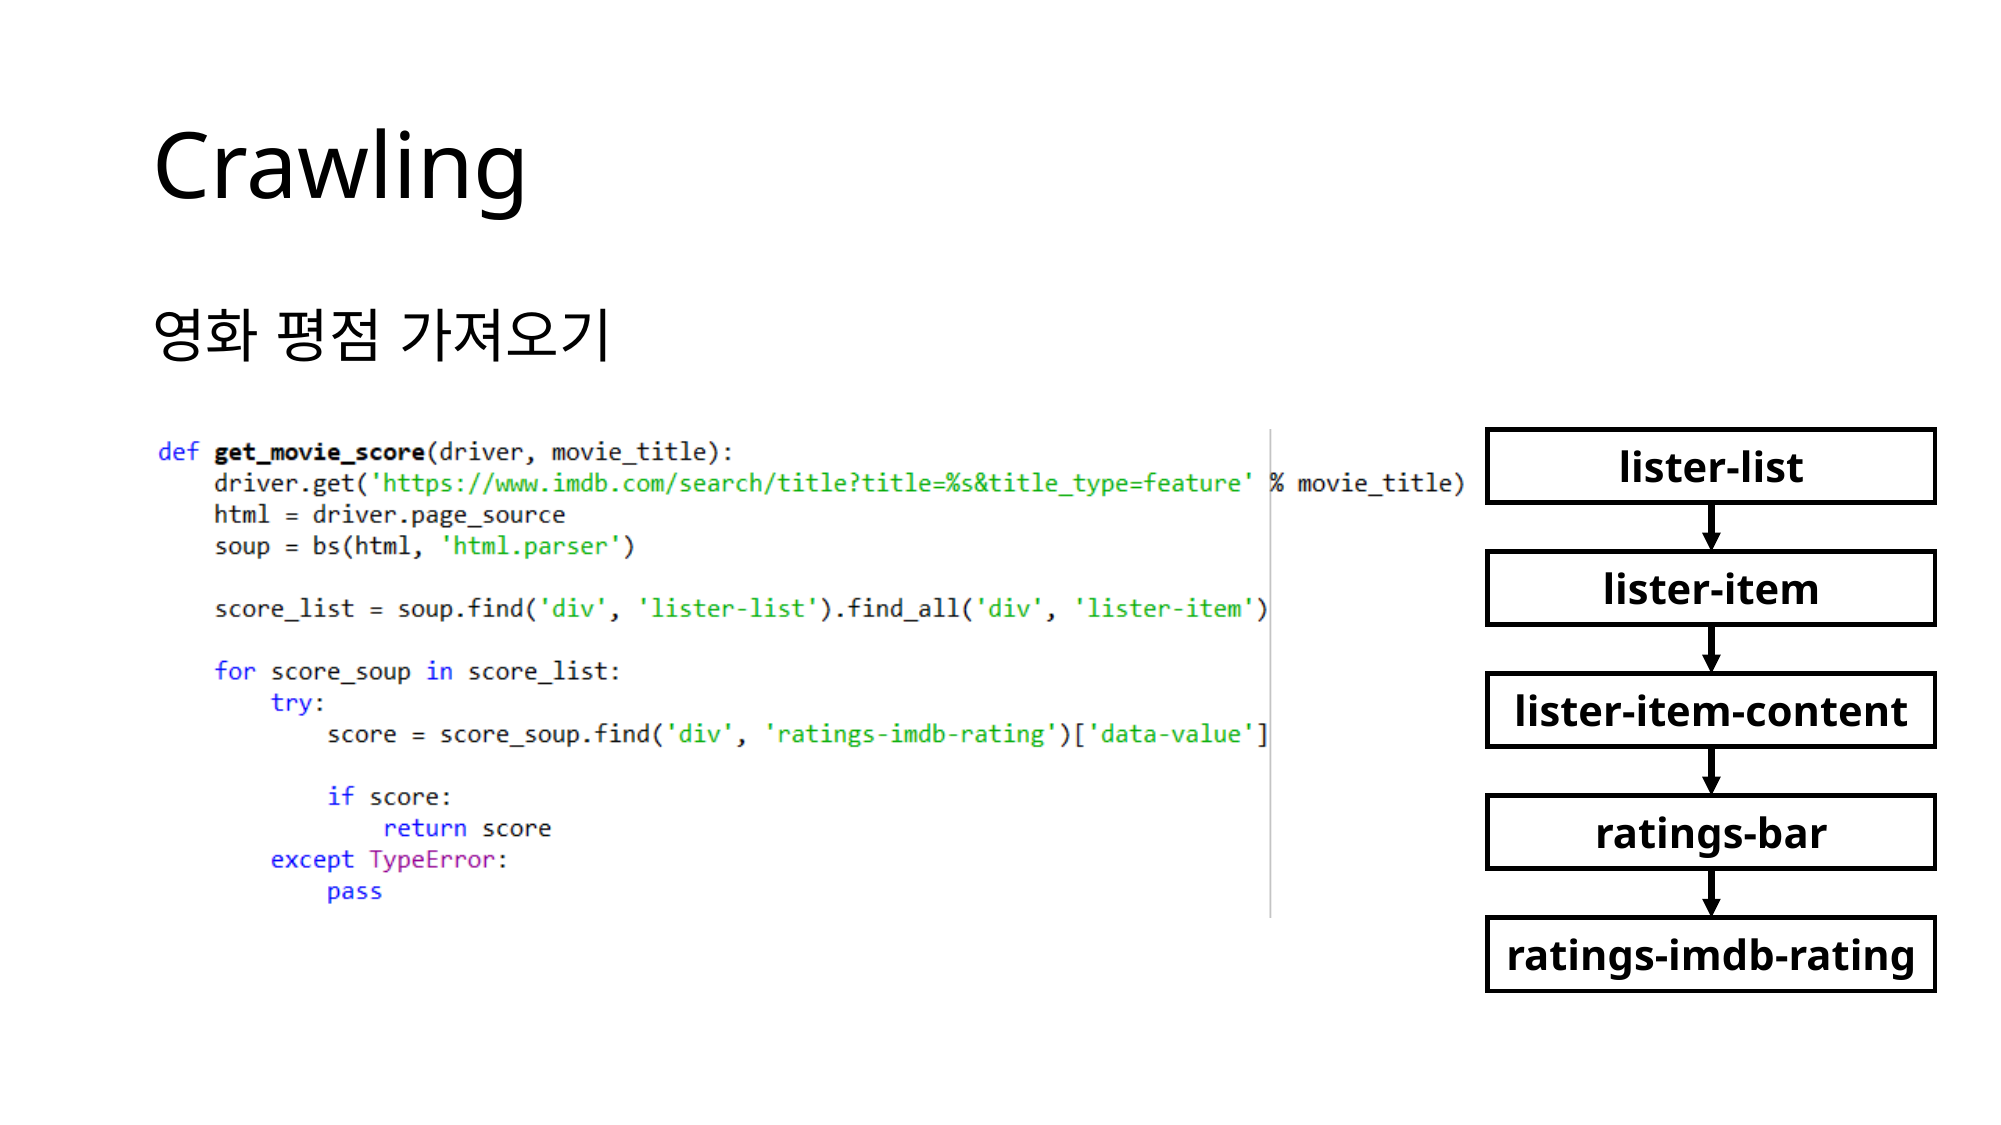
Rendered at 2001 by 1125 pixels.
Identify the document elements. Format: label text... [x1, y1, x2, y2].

picture [155, 429, 1470, 918]
text_box ratings-bar [1487, 794, 1936, 870]
text_box ratings-imdb-rating [1487, 917, 1936, 992]
text_box lister-item [1487, 550, 1936, 626]
text_box lister-item-content [1487, 672, 1936, 748]
list 영화 평점 가져오기 [137, 299, 1863, 1014]
title Crawling [137, 59, 1863, 278]
text_box lister-list [1487, 428, 1936, 504]
